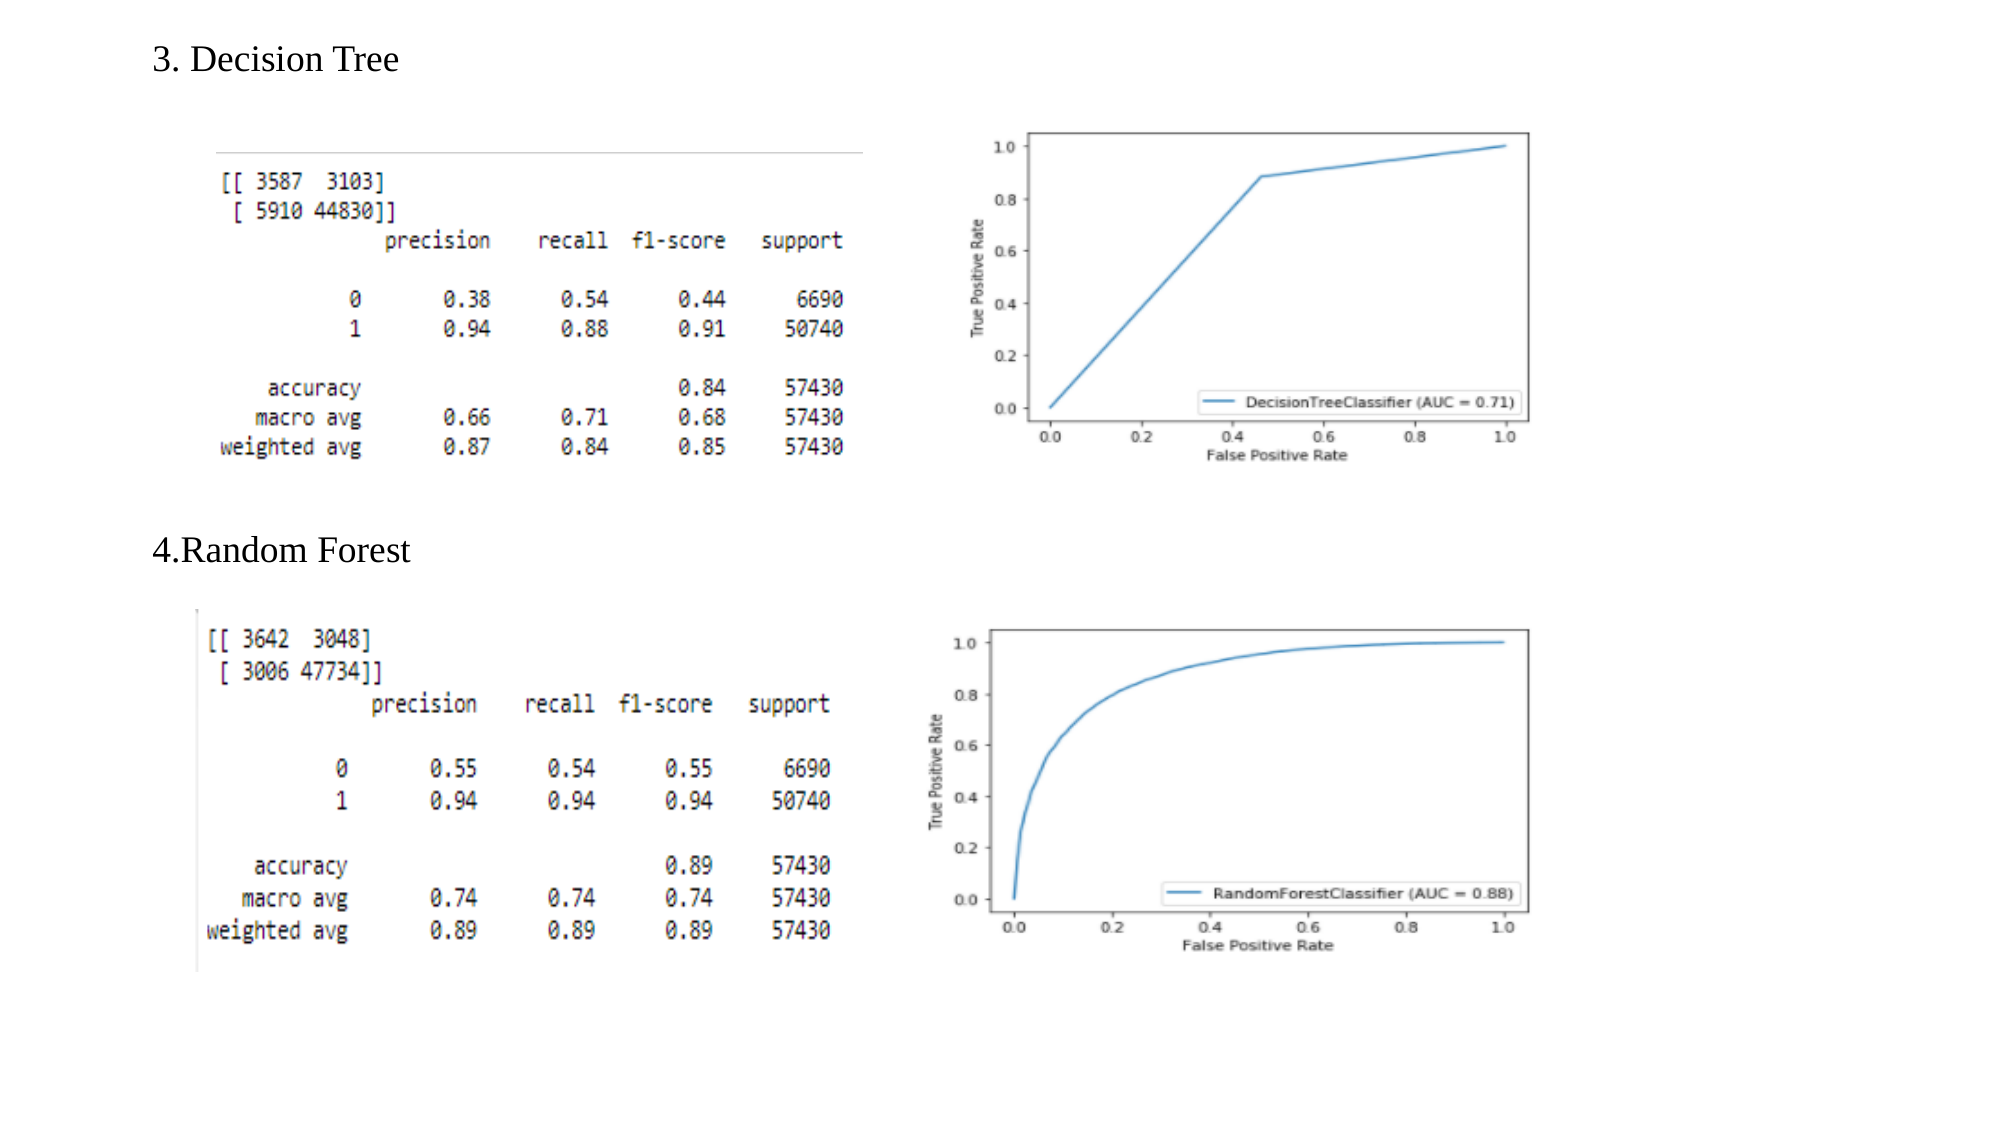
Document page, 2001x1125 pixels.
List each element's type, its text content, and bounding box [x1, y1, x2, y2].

picture [215, 152, 863, 491]
picture [955, 120, 1582, 476]
picture [195, 609, 863, 973]
list 3. Decision Tree 4.Random Forest [137, 32, 1863, 1100]
picture [904, 617, 1582, 973]
